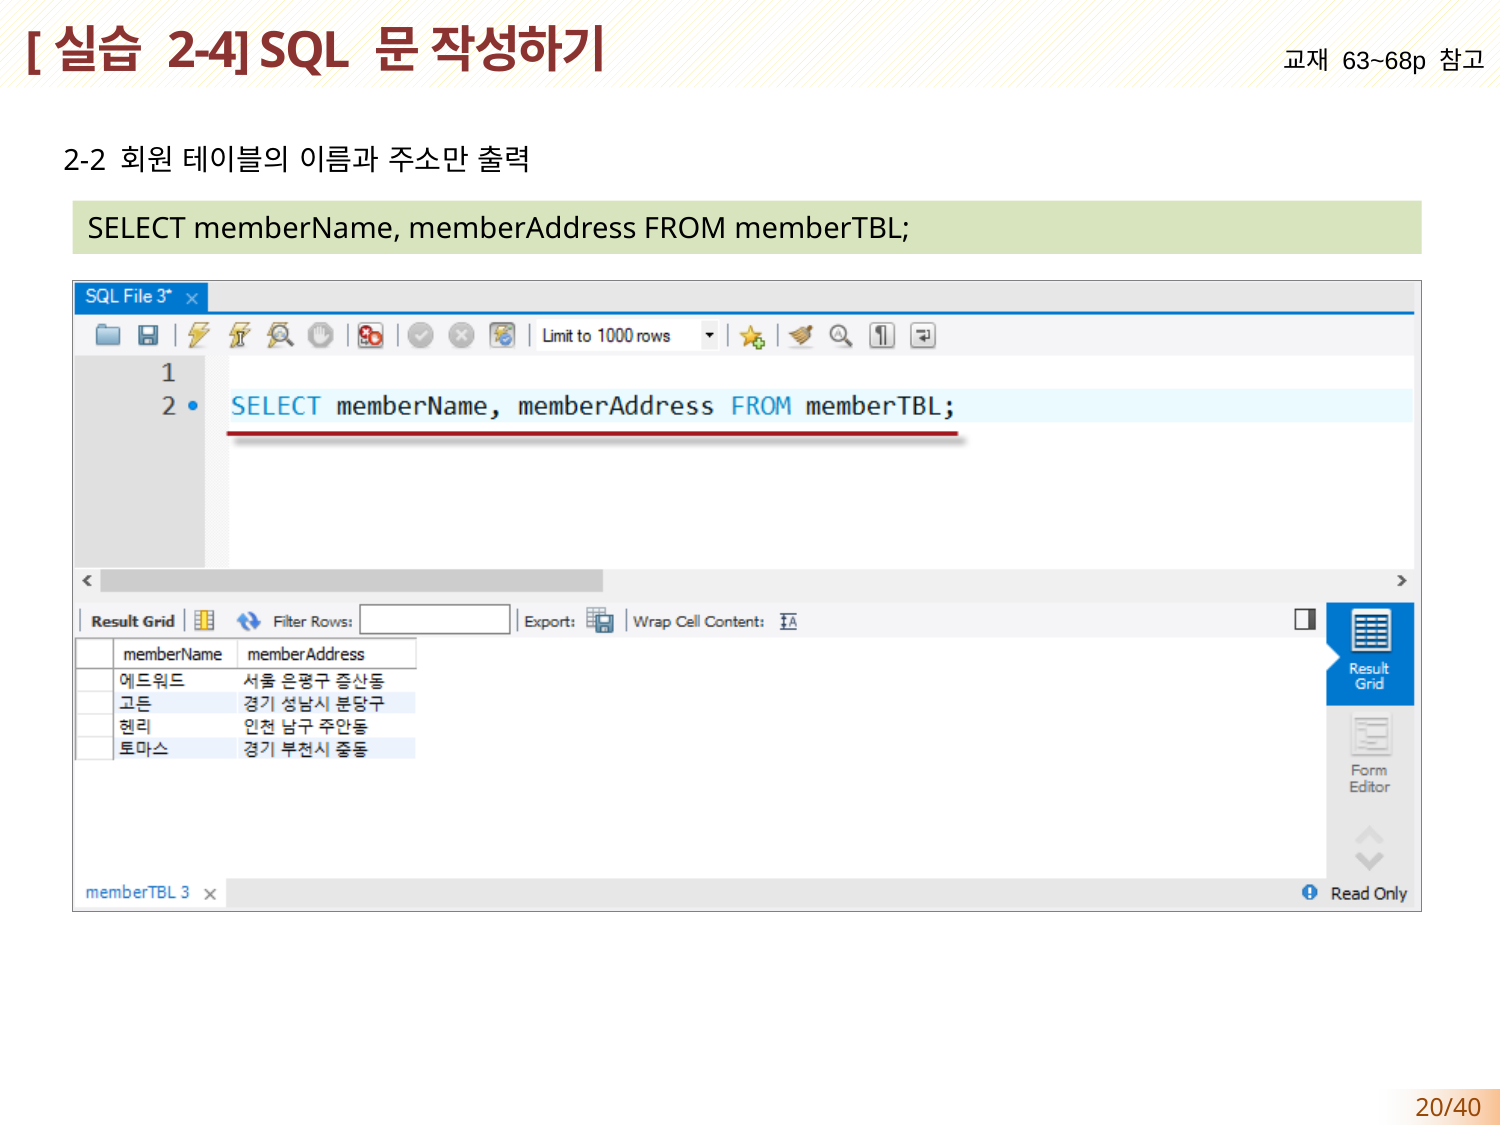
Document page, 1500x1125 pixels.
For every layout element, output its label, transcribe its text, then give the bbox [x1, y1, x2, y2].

picture [72, 280, 1423, 912]
text_box SELECT memberName, memberAddress FROM memberTBL; [71, 199, 1424, 256]
list 2-2 회원 테이블의 이름과 주소만 출력 [10, 126, 1481, 1057]
title [실습 2-4] SQL 문 작성하기 [10, 8, 1288, 87]
text_box 교재 63~68p 참고 [1268, 36, 1500, 82]
